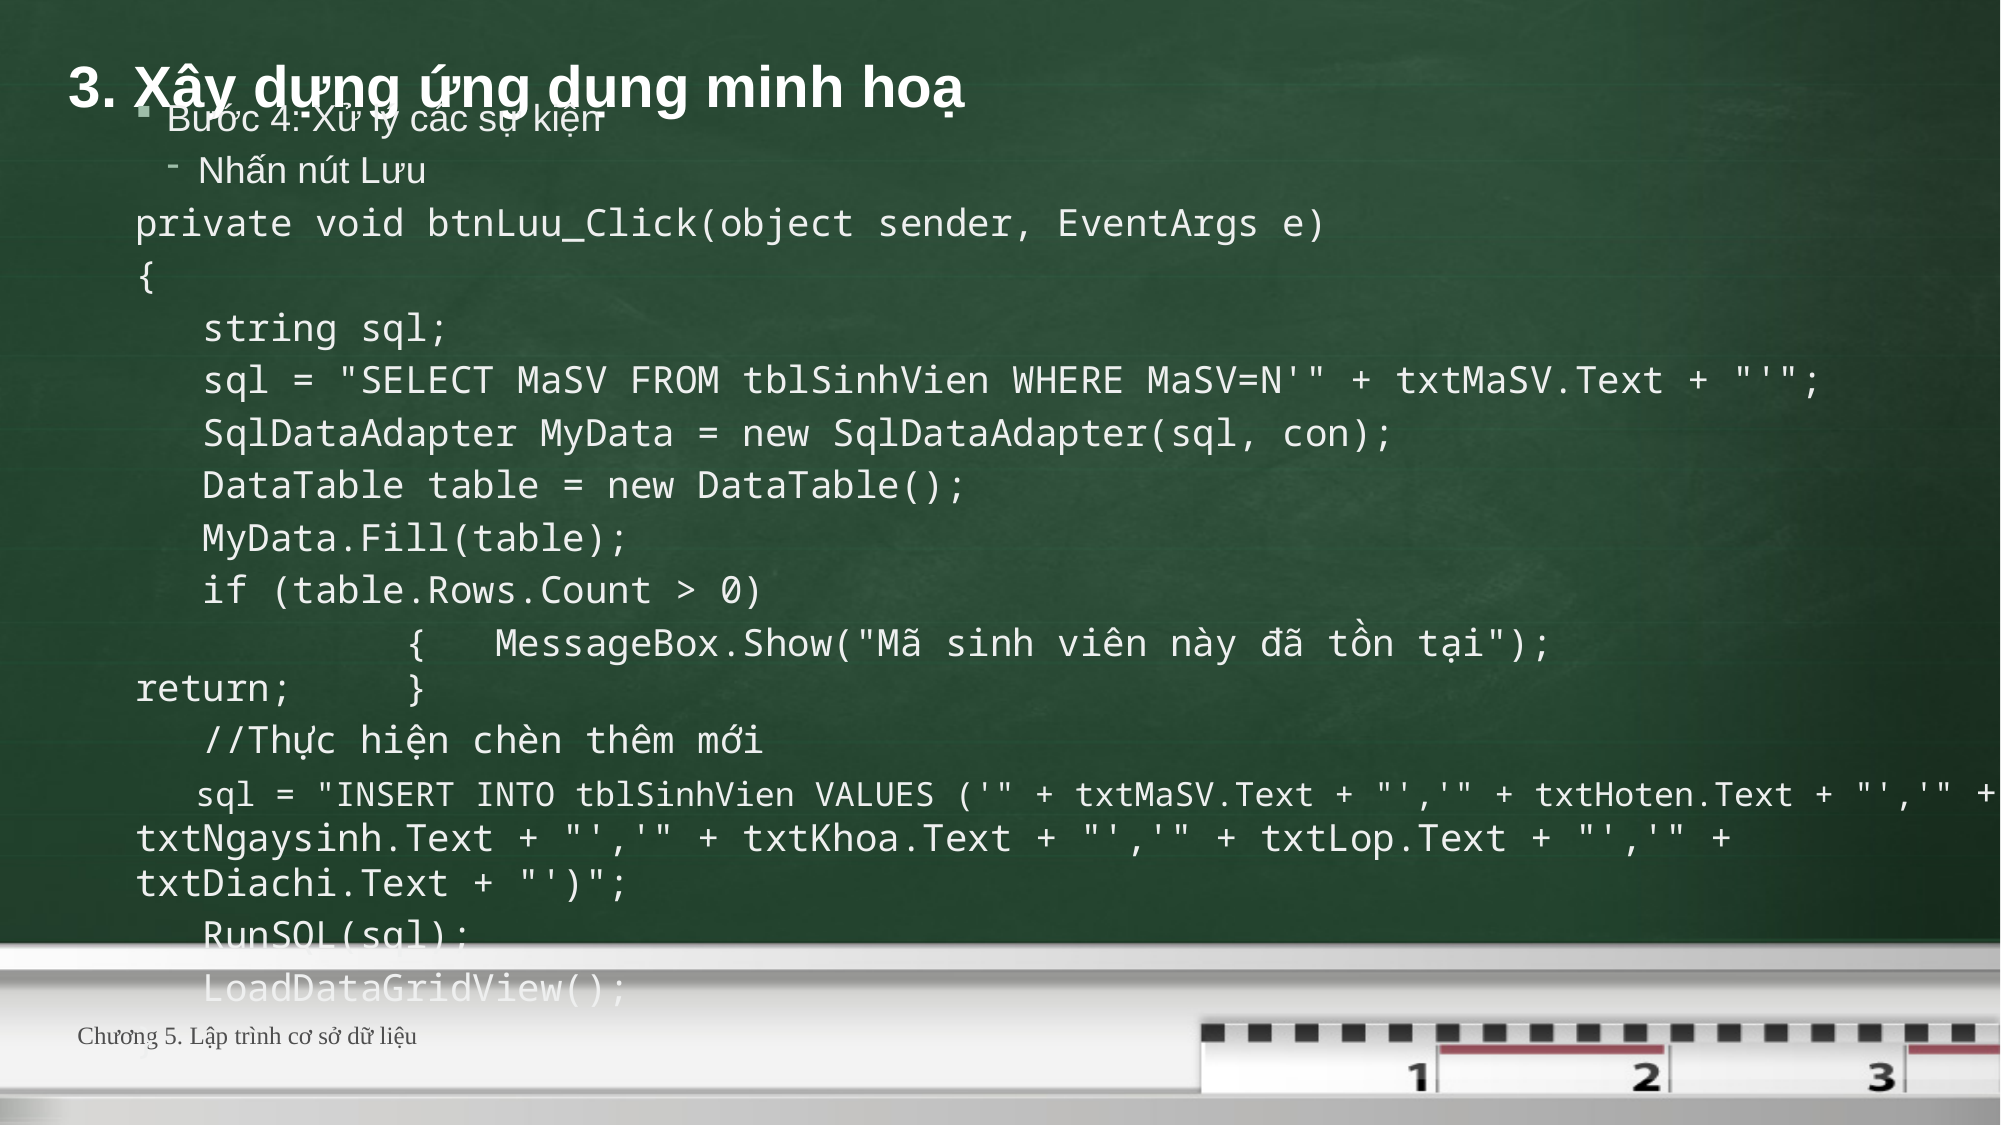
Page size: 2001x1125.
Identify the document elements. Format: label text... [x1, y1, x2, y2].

list Bước 4: Xử lý các sự kiện Nhấn nút Lưu private void btnLuu_Click(object sender, EventArgs e) { string sql; sql = "SELECT MaSV FROM tblSinhVien WHERE MaSV=N'" + txtMaSV.Text + "'"; SqlDataAdapter MyData = new SqlDataAdapter(sql, con); DataTable table = new DataTable(); MyData.Fill(table); if (table.Rows.Count > 0) { MessageBox.Show("Mã sinh viên này đã tồn tại"); return; } //Thực hiện chèn thêm mới sql = "INSERT INTO tblSinhVien VALUES ('" + txtMaSV.Text + "','" + txtHoten.Text + "','" + txtNgaysinh.Text + "','" + txtKhoa.Text + "','" + txtLop.Text + "','" + txtDiachi.Text + "')"; RunSQL(sql); LoadDataGridView(); } [135, 86, 2000, 723]
title 3. Xây dựng ứng dụng minh hoạ [68, 40, 1932, 140]
footer Chương 5. Lập trình cơ sở dữ liệu [62, 1011, 730, 1053]
picture [0, 0, 2001, 1125]
